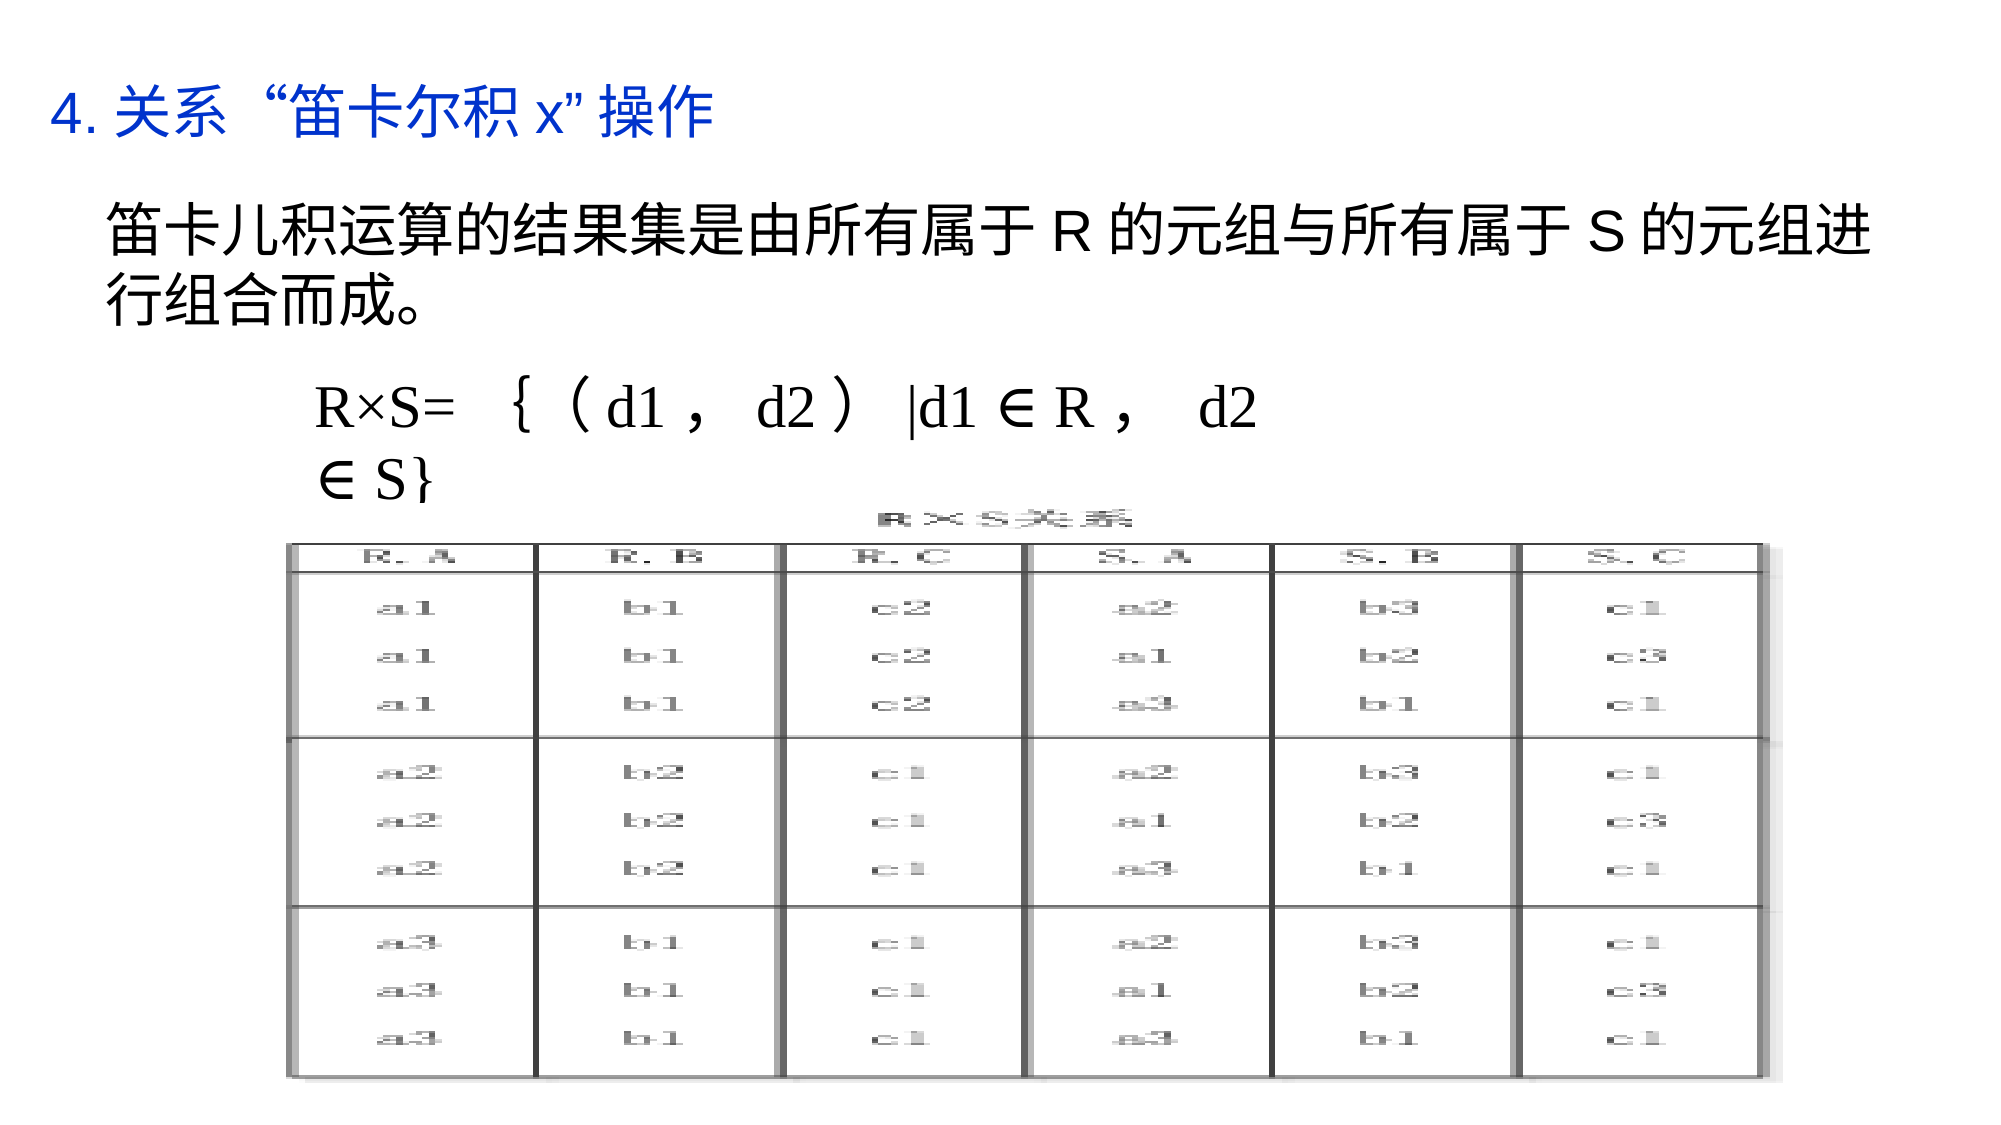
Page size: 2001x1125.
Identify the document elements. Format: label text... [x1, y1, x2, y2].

text_box 笛卡儿积运算的结果集是由所有属于R的元组与所有属于S的元组进行组合而成。 [90, 185, 1941, 341]
text_box R×S=｛（d1，d2）|d1 ∈R， d2 ∈S} [299, 359, 1358, 501]
text_box 4.关系“笛卡尔积x”操作 [31, 65, 1125, 155]
picture [246, 503, 1791, 1087]
